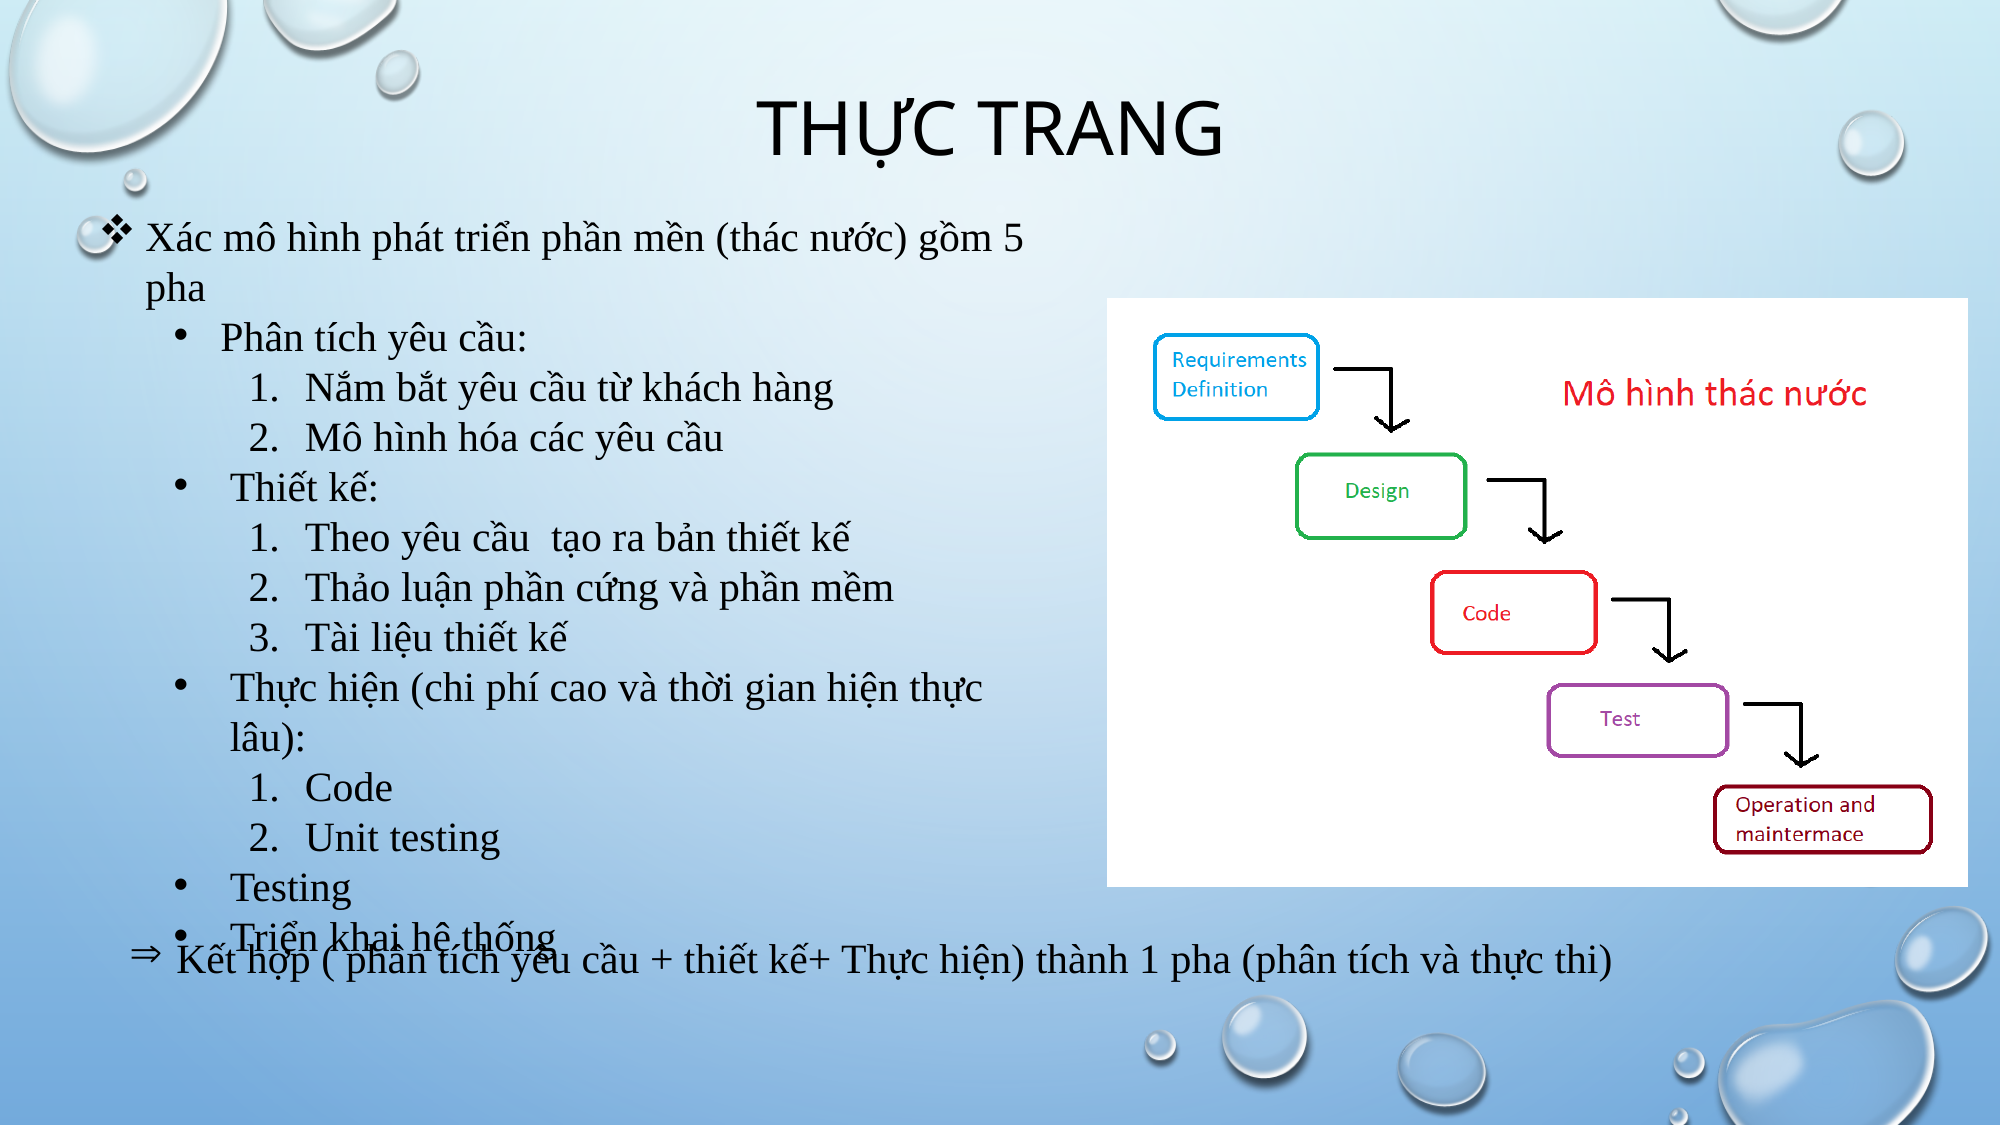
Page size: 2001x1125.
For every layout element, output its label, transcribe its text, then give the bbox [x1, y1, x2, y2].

text_box Kết hợp ( phân tích yêu cầu + thiết kế+ Thực hiện) thành 1 pha (phân tích và thực thi) [114, 924, 1662, 989]
text_box Xác mô hình phát triển phần mền (thác nước) gồm 5 pha Phân tích yêu cầu: Nắm bắt yêu cầu từ khách hàng Mô hình hóa các yêu cầu Thiết kế: Theo yêu cầu tạo ra bản thiết kế Thảo luận phần cứng và phần mềm Tài liệu thiết kế Thực hiện (chi phí cao và thời gian hiện thực lâu): Code Unit testing Testing Triển khai hệ thống [83, 202, 1084, 968]
title Thực trang [140, 0, 1842, 262]
picture [0, 0, 2000, 1125]
